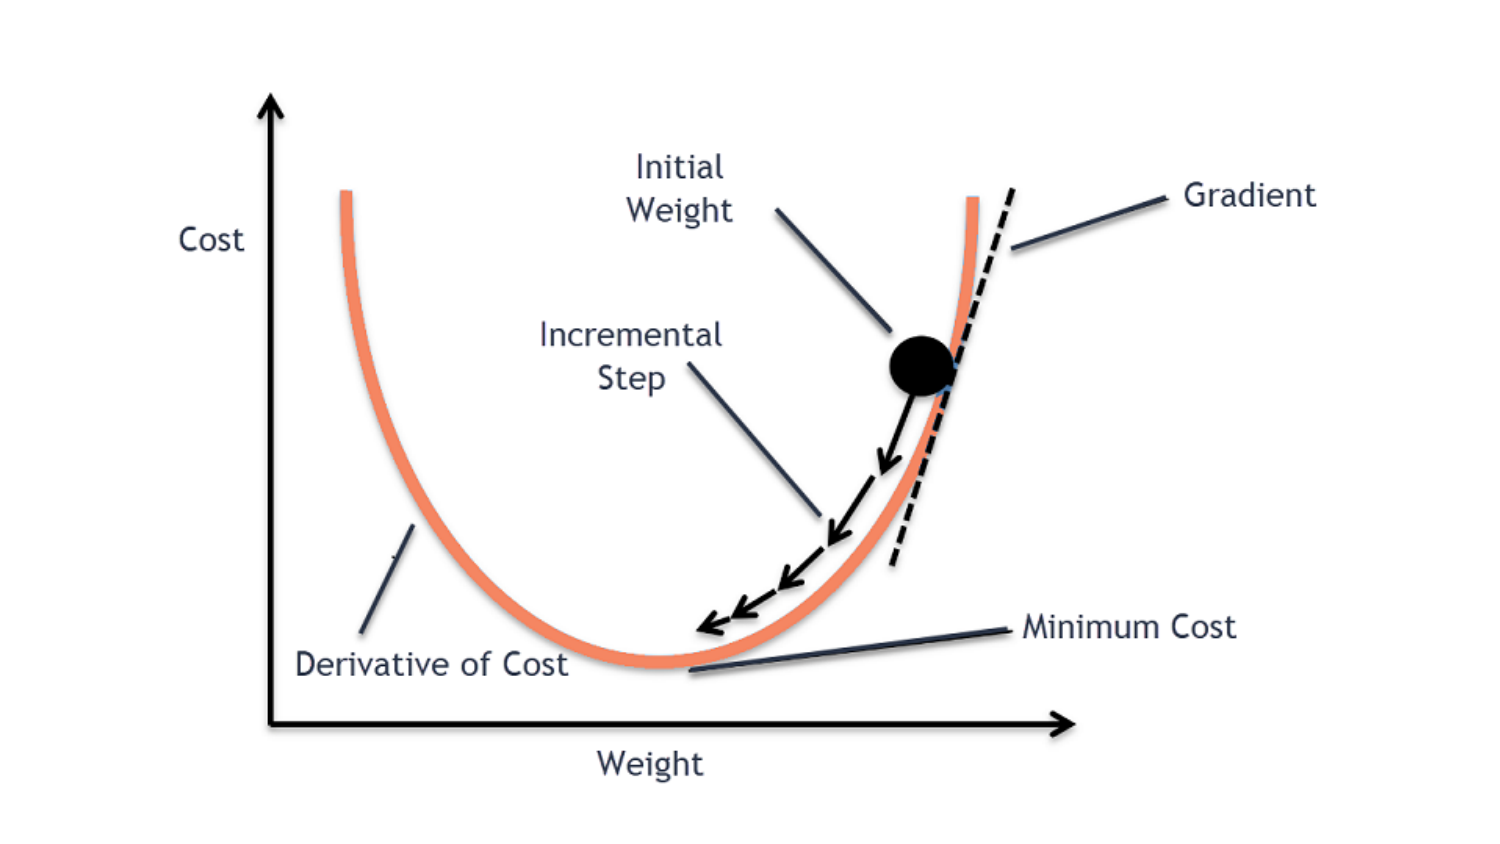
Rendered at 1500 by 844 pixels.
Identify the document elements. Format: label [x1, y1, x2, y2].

picture [160, 66, 1340, 798]
